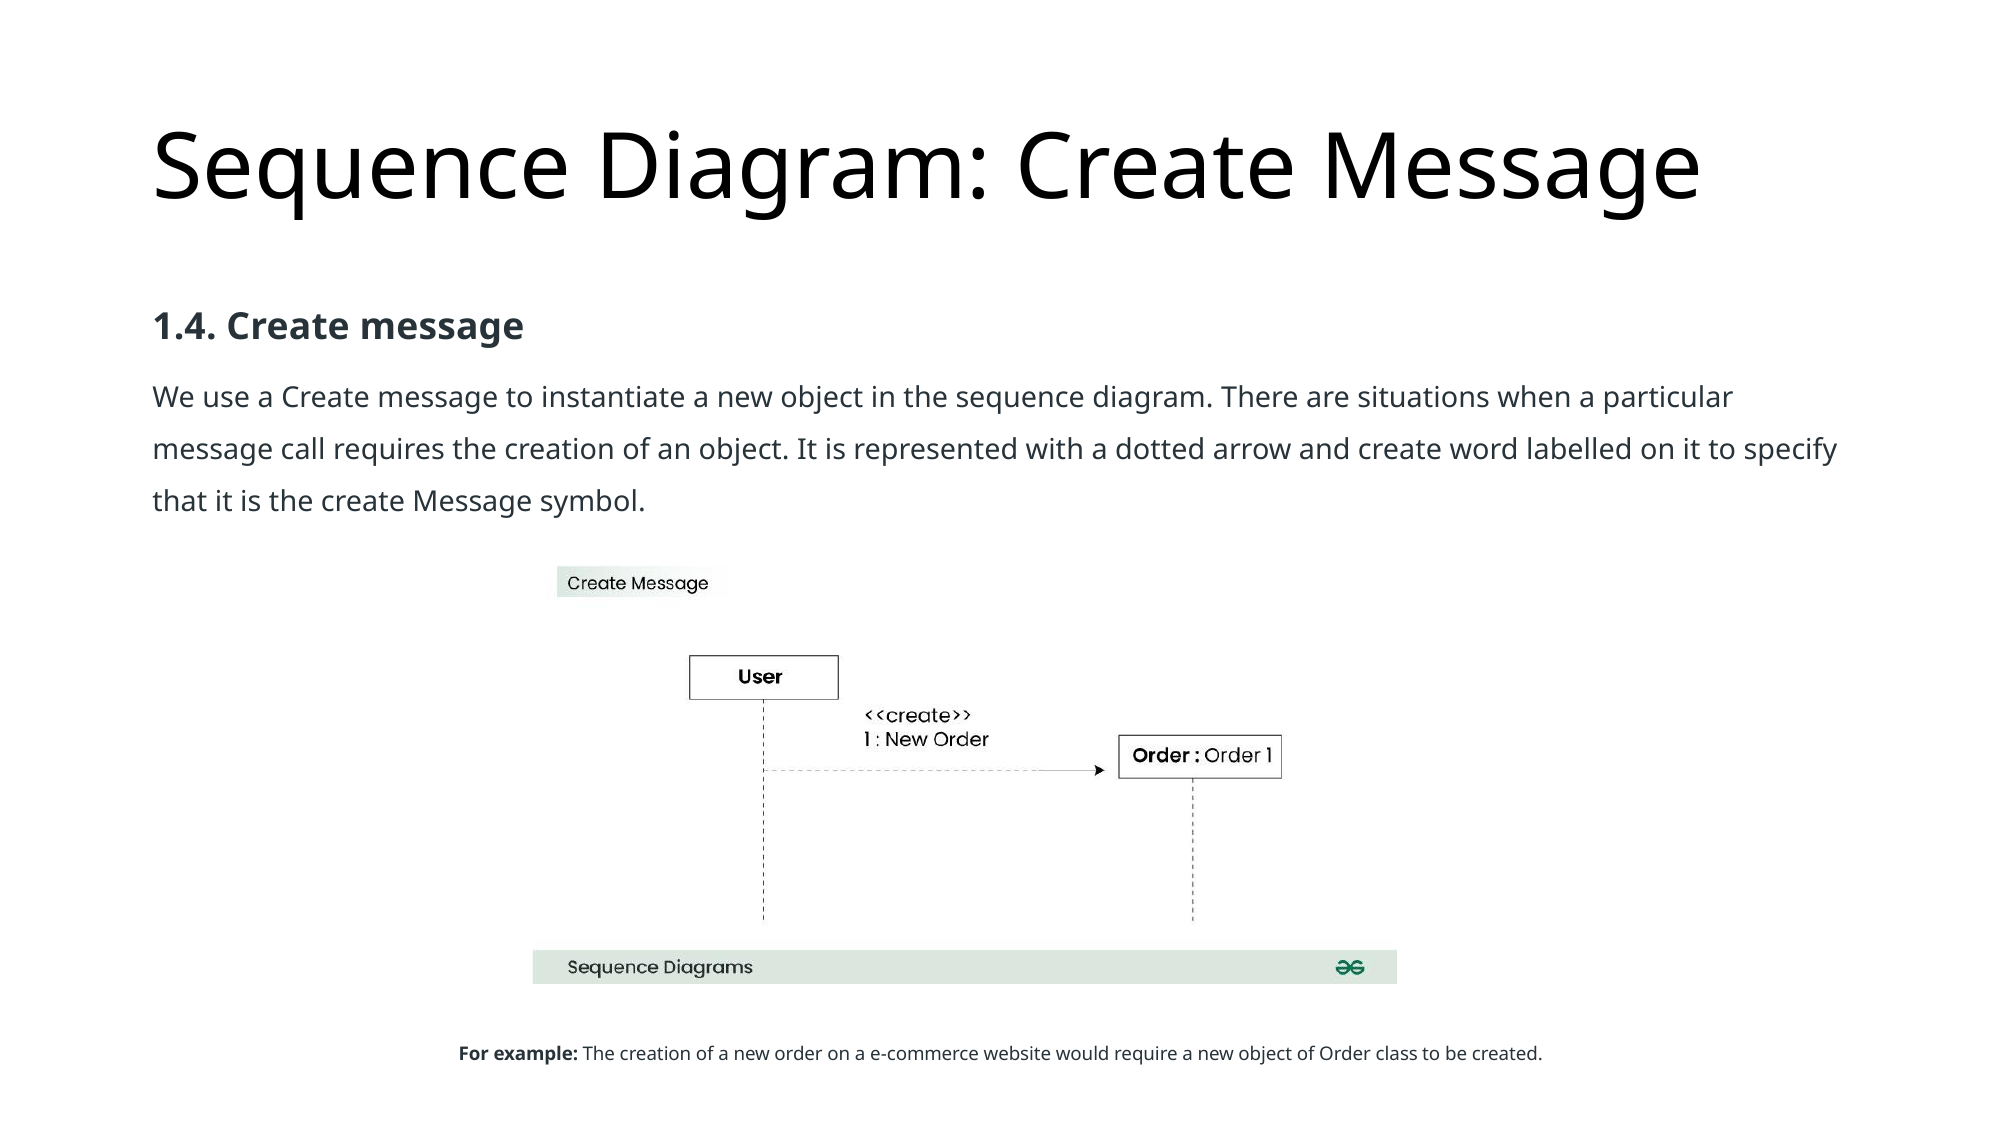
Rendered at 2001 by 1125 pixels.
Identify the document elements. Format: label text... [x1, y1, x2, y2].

list 1.4. Create message We use a Create message to instantiate a new object in the sequence diagram. There are situations when a particular message call requires the creation of an object. It is represented with a dotted arrow and create word labelled on it to specify that it is the create Message symbol. For example: The creation of a new order on a e-commerce website would require a new object of Order class to be created. [137, 299, 1863, 1079]
picture [532, 551, 1397, 984]
title Sequence Diagram: Create Message [137, 59, 1863, 278]
